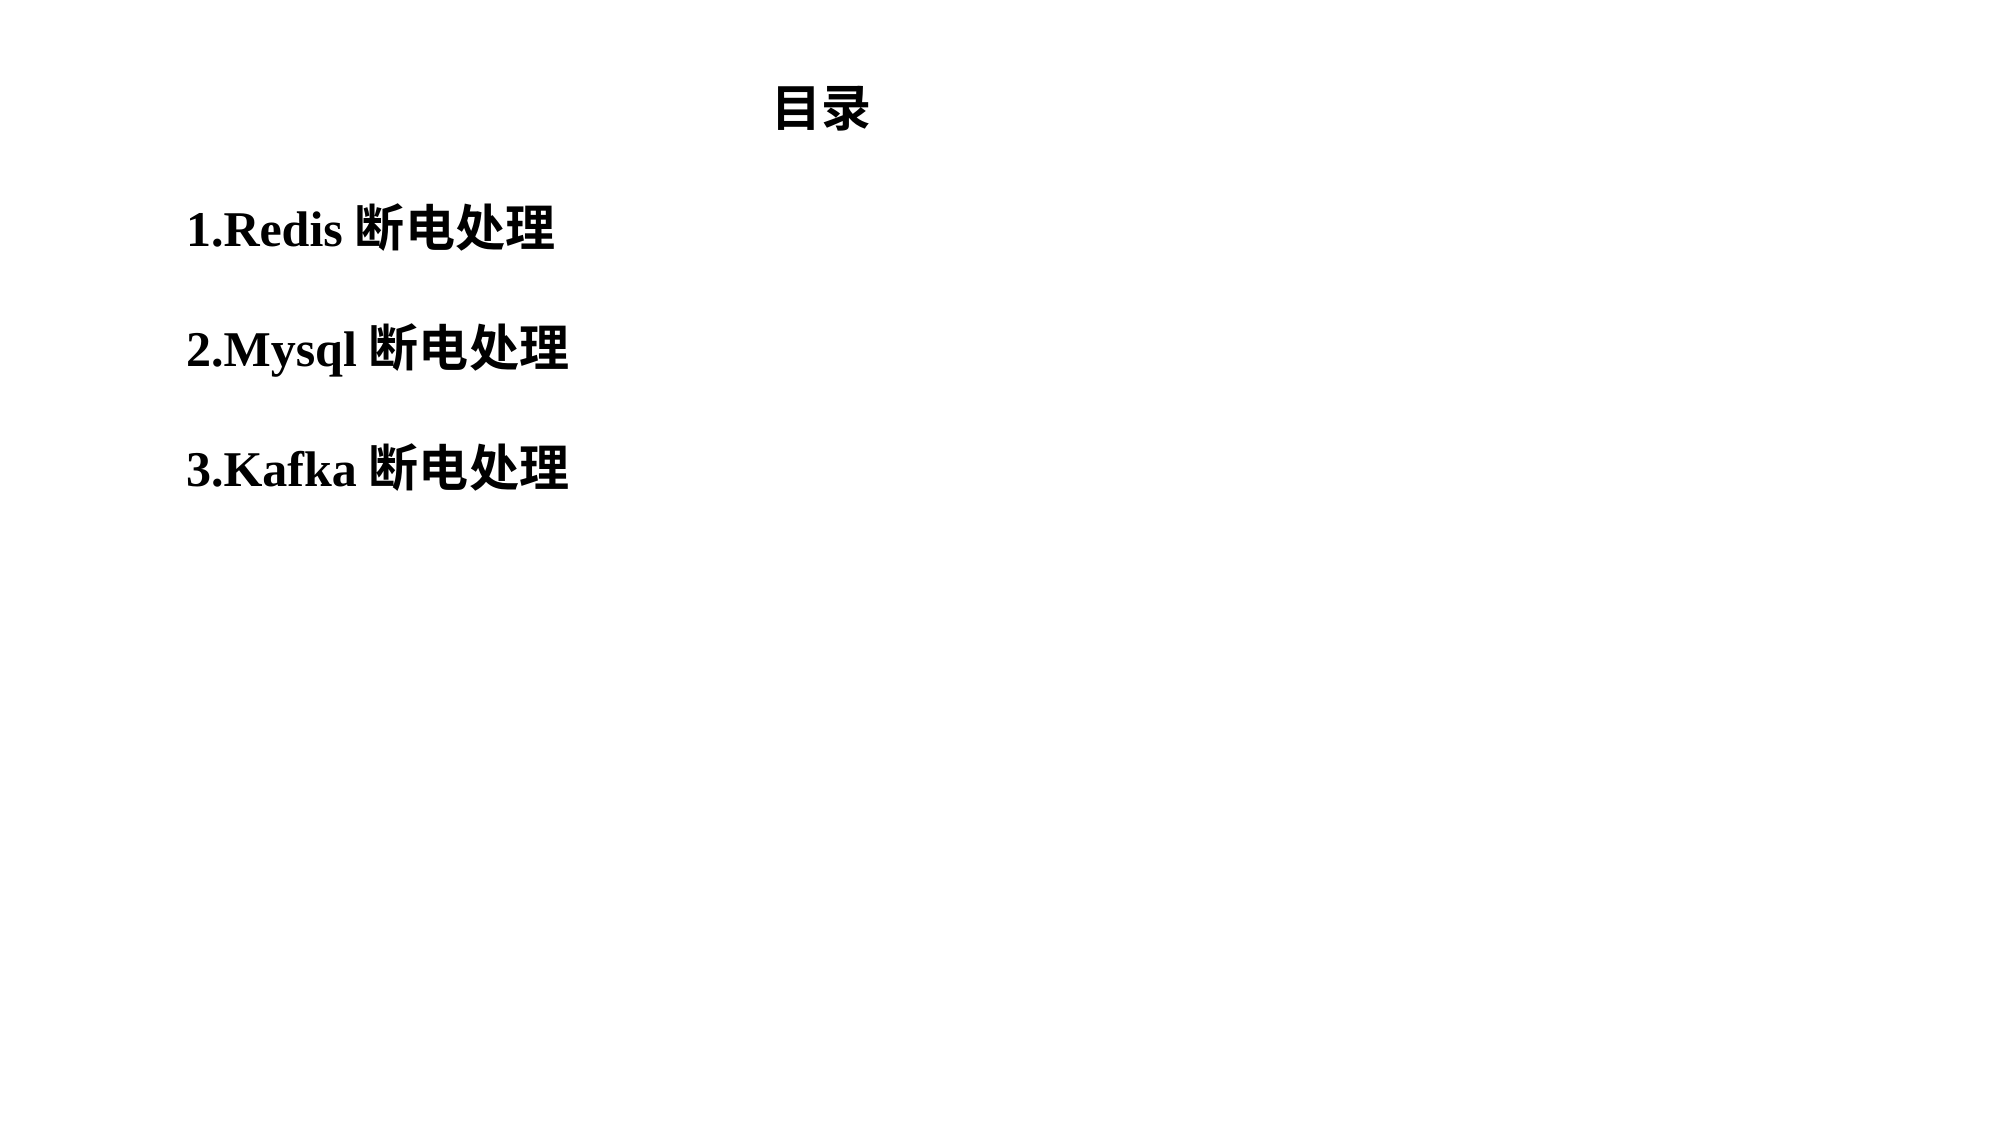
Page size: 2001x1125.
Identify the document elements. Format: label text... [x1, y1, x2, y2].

text_box 目录 1.Redis断电处理 2.Mysql断电处理 3.Kafka断电处理 [171, 69, 1472, 564]
